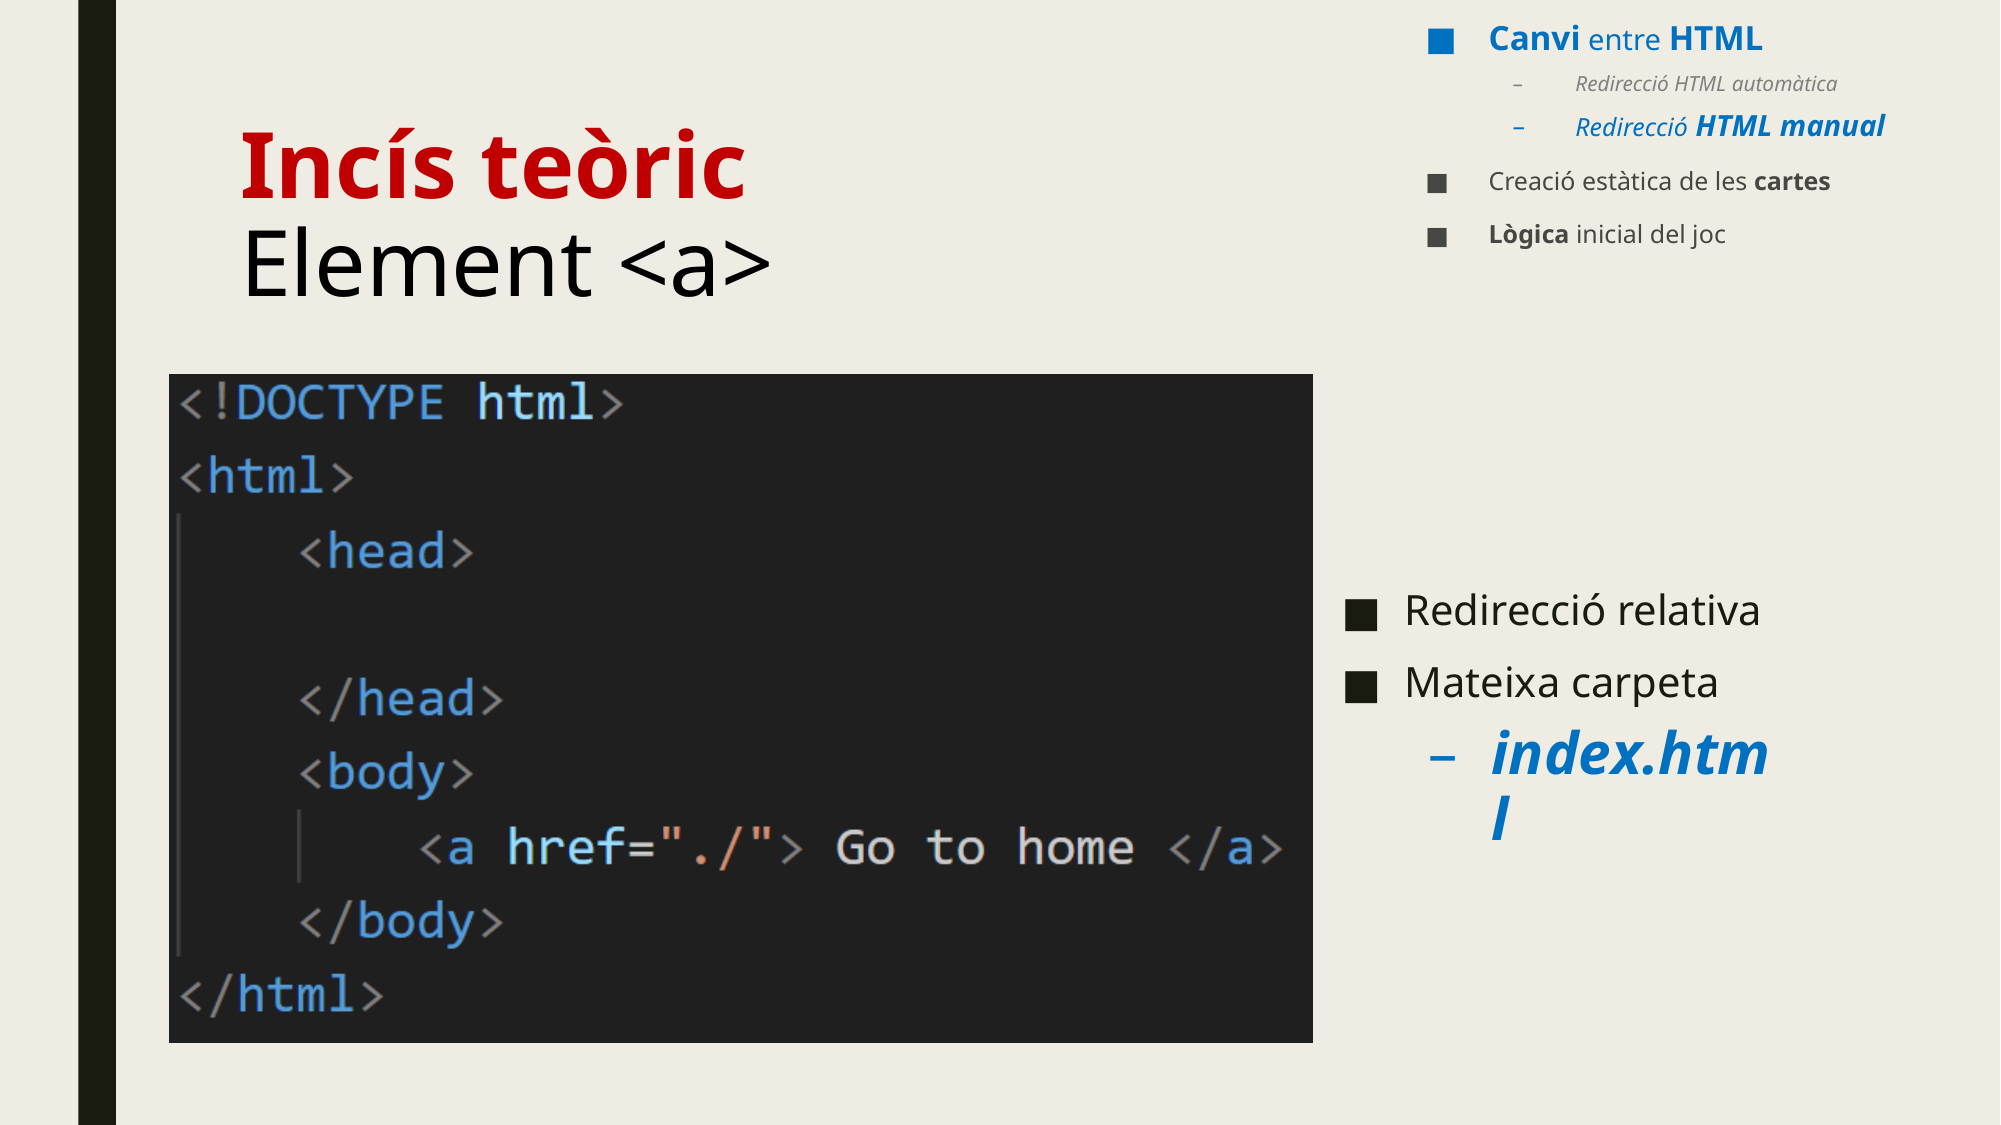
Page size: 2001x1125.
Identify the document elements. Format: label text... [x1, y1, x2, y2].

list Redirecció relativa Mateixa carpeta index.html [1326, 580, 1800, 825]
title Incís teòric Element <a> [225, 112, 1382, 357]
text_box Canvi entre HTML Redirecció HTML automàtica Redirecció HTML manual Creació estàtica de les cartes Lògica inicial del joc [1410, 12, 1982, 314]
picture [169, 374, 1313, 1043]
